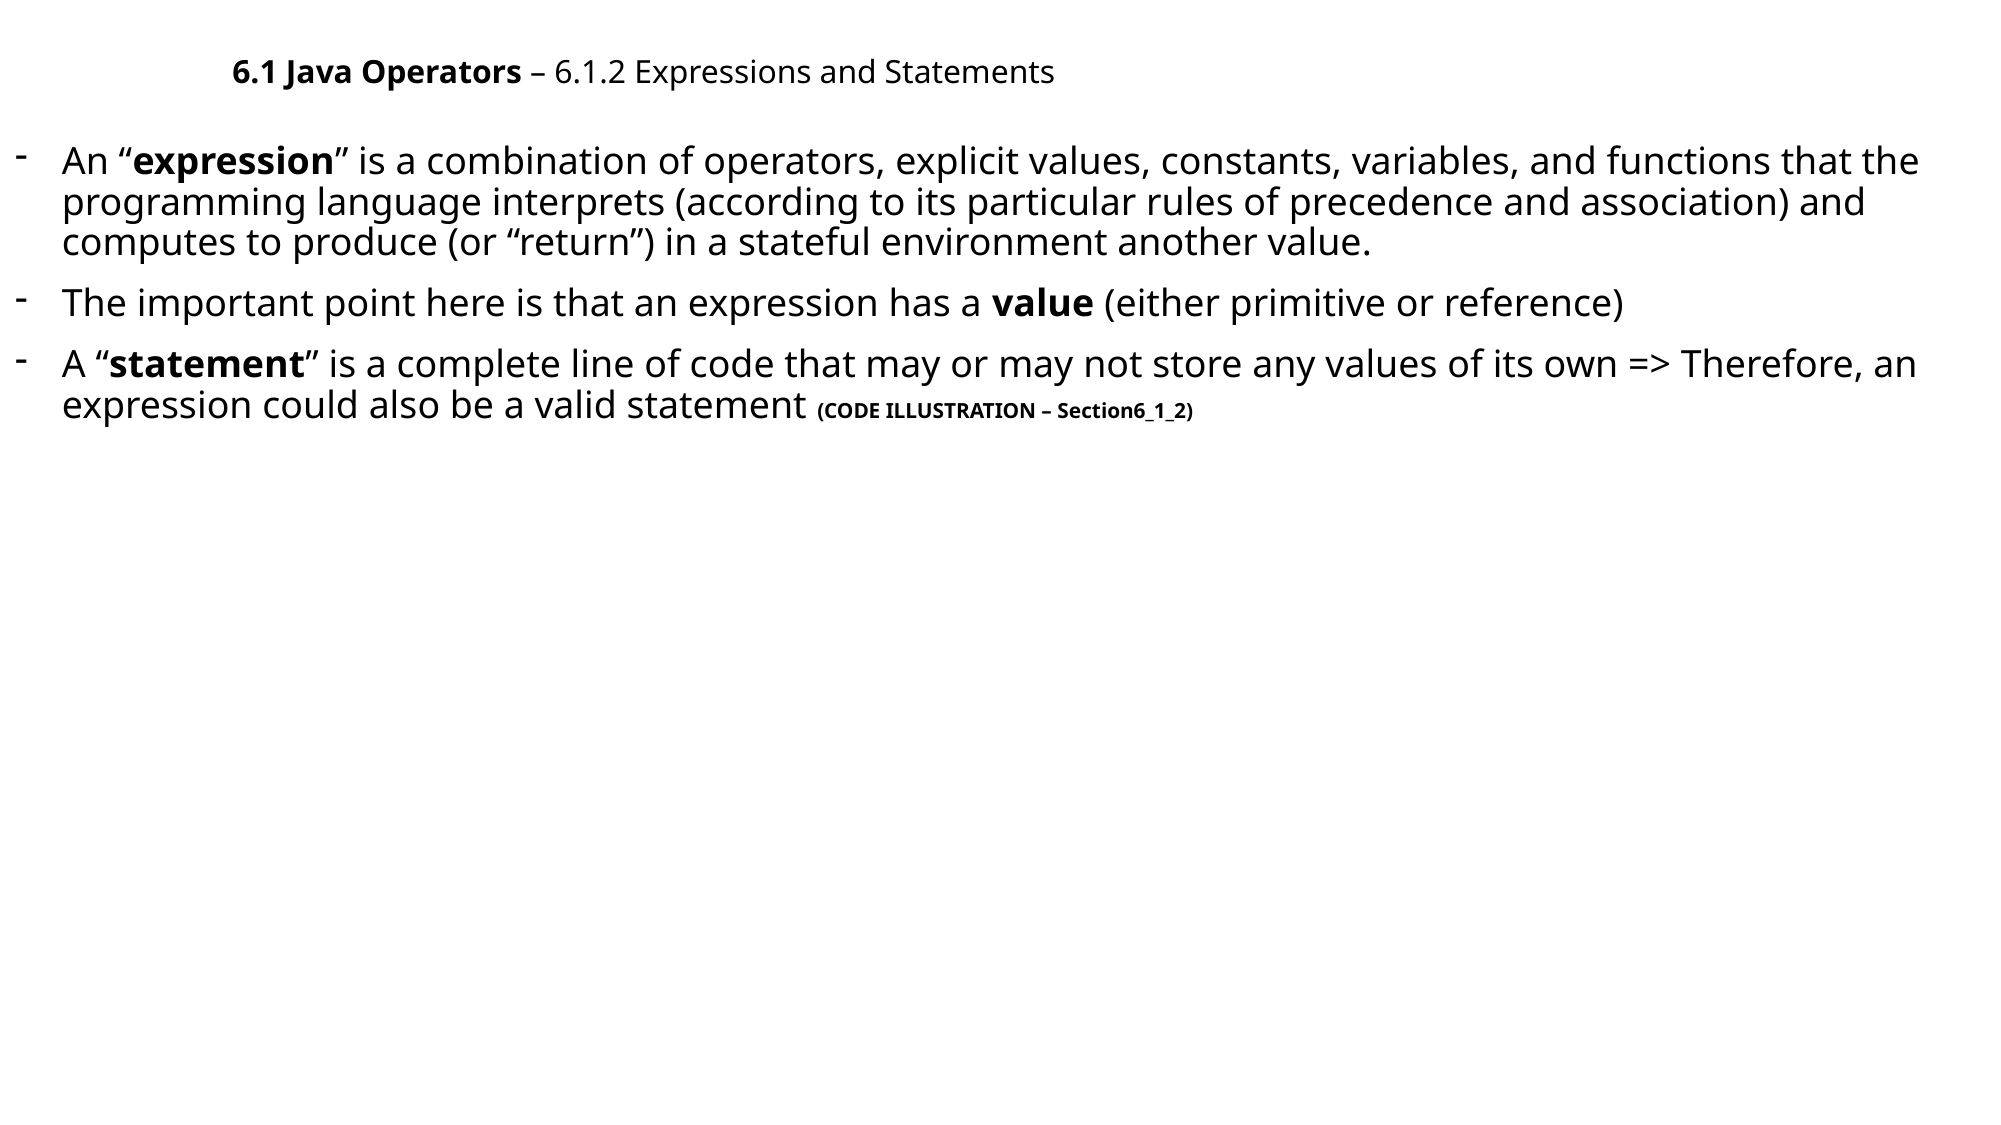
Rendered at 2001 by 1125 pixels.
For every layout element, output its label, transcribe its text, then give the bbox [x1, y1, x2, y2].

subtitle 6.1 Java Operators – 6.1.2 Expressions and Statements [16, 48, 1272, 98]
text_box An “expression” is a combination of operators, explicit values, constants, variables, and functions that the programming language interprets (according to its particular rules of precedence and association) and computes to produce (or “return”) in a stateful environment another value. The important point here is that an expression has a value (either primitive or reference) A “statement” is a complete line of code that may or may not store any values of its own => Therefore, an expression could also be a valid statement (CODE ILLUSTRATION – Section6_1_2) [0, 134, 2000, 1125]
